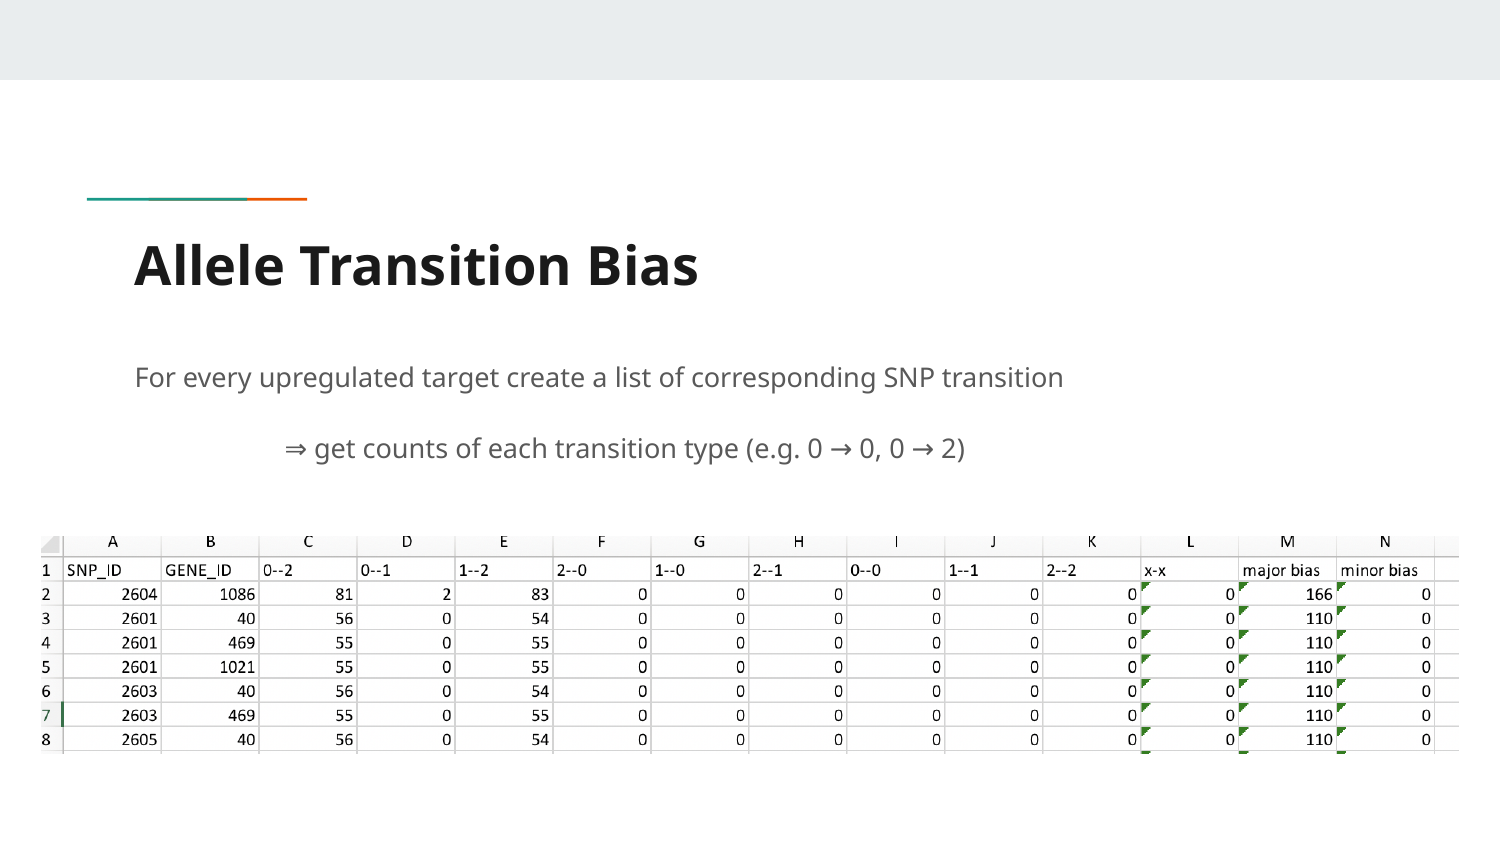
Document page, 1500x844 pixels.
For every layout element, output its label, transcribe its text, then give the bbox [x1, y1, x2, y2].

title Allele Transition Bias [119, 216, 1381, 305]
list For every upregulated target create a list of corresponding SNP transition ⇒ get counts of each transition type (e.g. 0 → 0, 0 → 2) [119, 341, 1381, 534]
picture [41, 536, 1459, 754]
